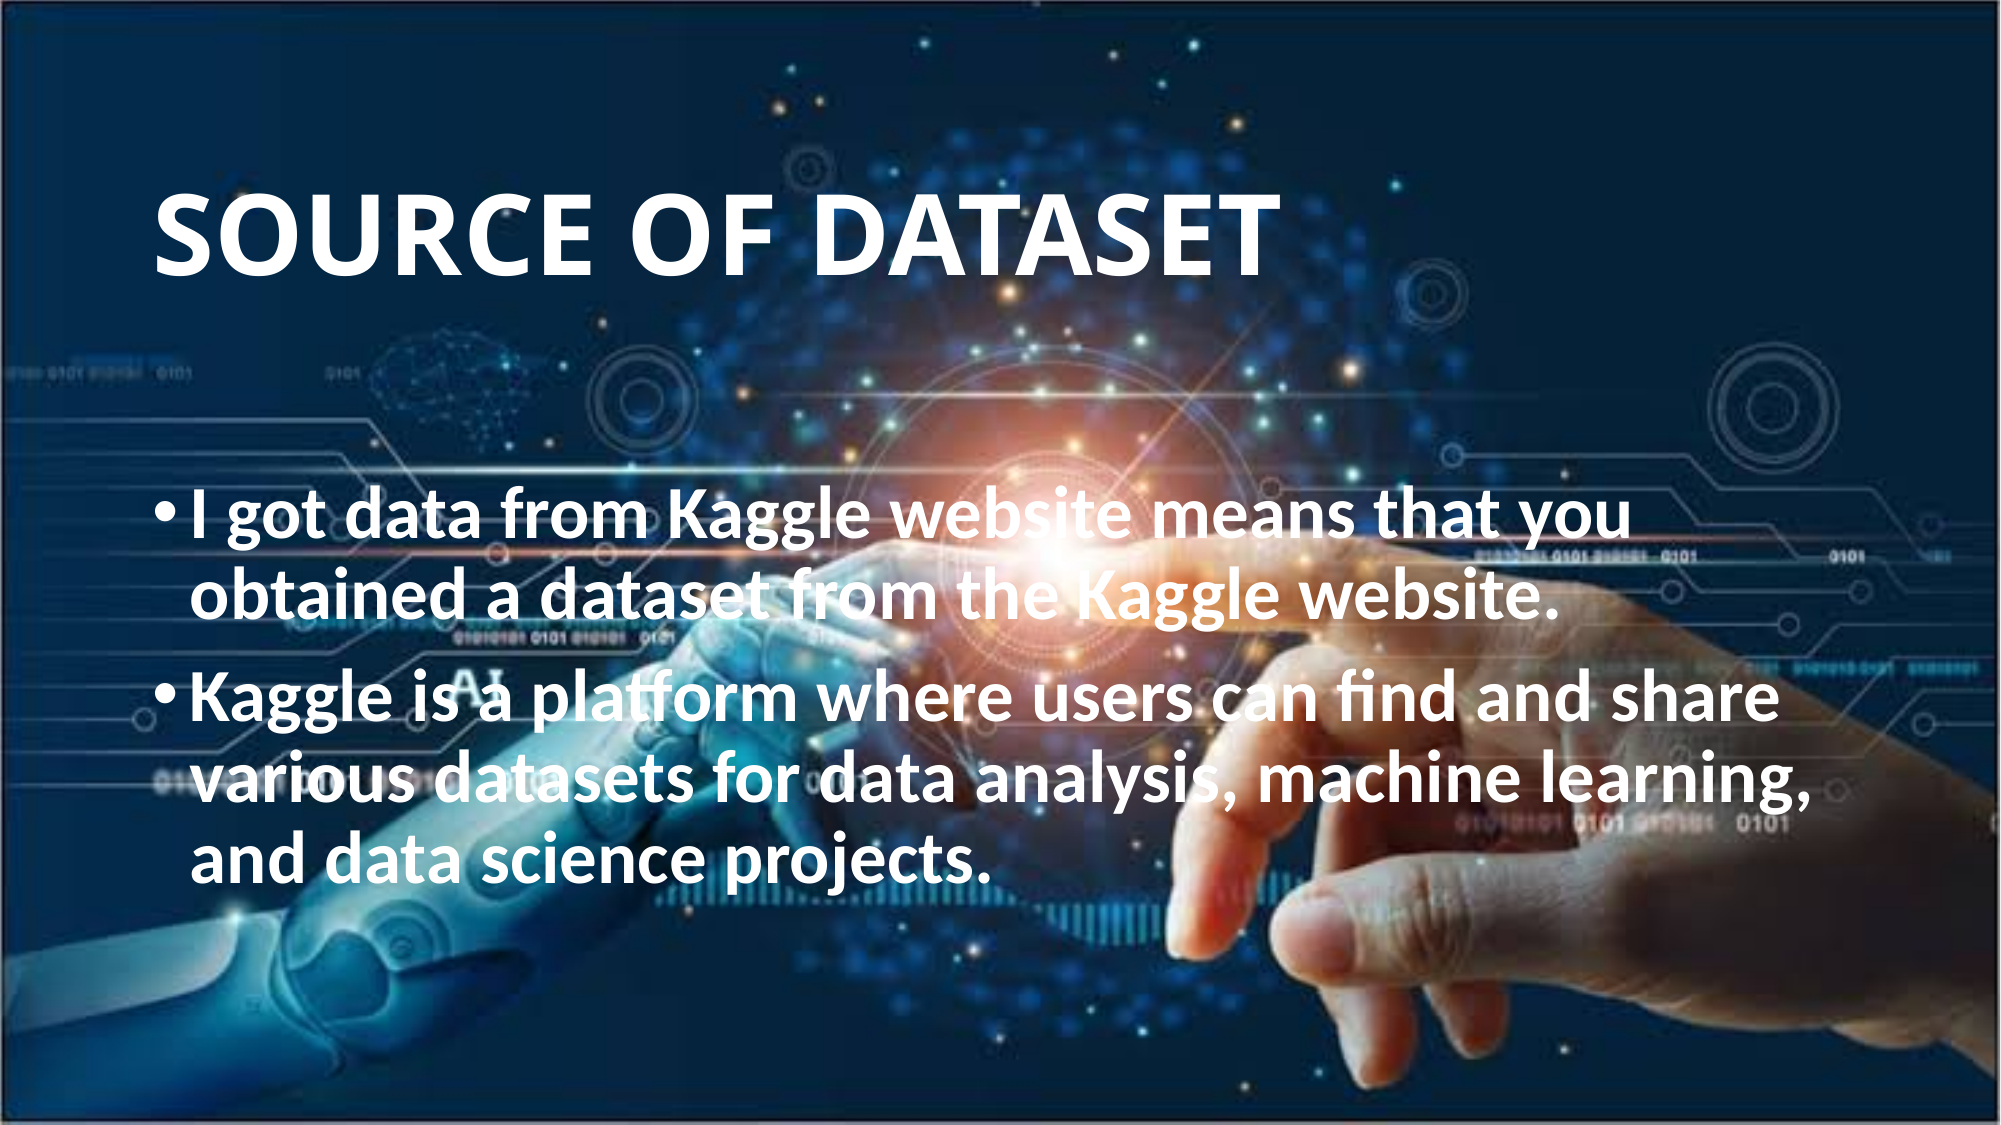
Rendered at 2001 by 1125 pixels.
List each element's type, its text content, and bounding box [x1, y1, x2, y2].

picture [0, 0, 2001, 1125]
title SOURCE OF DATASET [137, 59, 1863, 418]
list I got data from Kaggle website means that you obtained a dataset from the Kaggle website. Kaggle is a platform where users can find and share various datasets for data analysis, machine learning, and data science projects. [137, 466, 1863, 1014]
